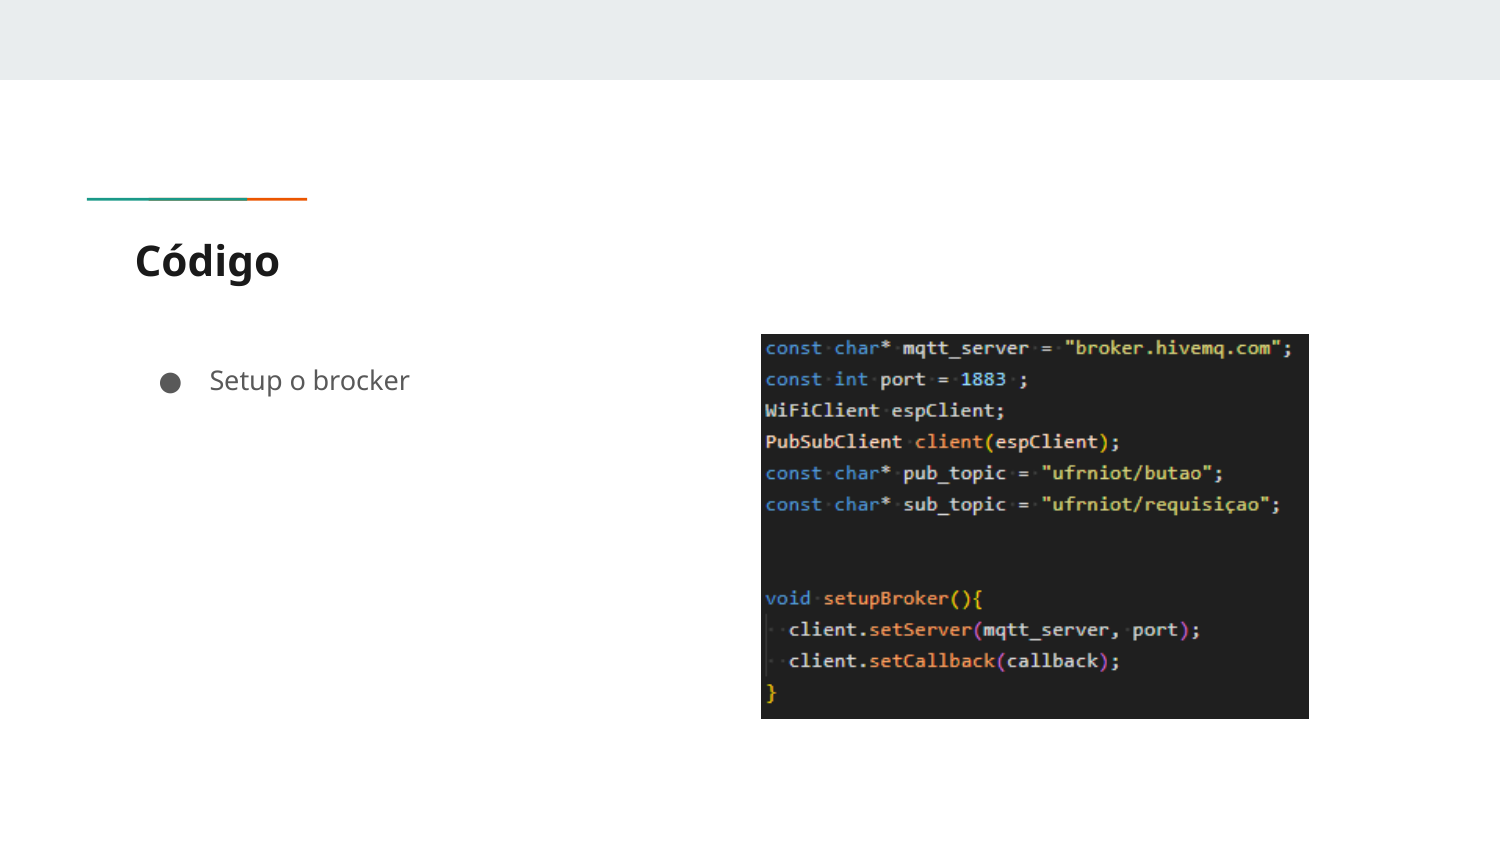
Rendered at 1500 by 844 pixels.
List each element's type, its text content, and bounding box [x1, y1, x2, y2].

list Setup o brocker [119, 341, 739, 712]
title Código [119, 216, 1381, 305]
picture [761, 334, 1309, 719]
